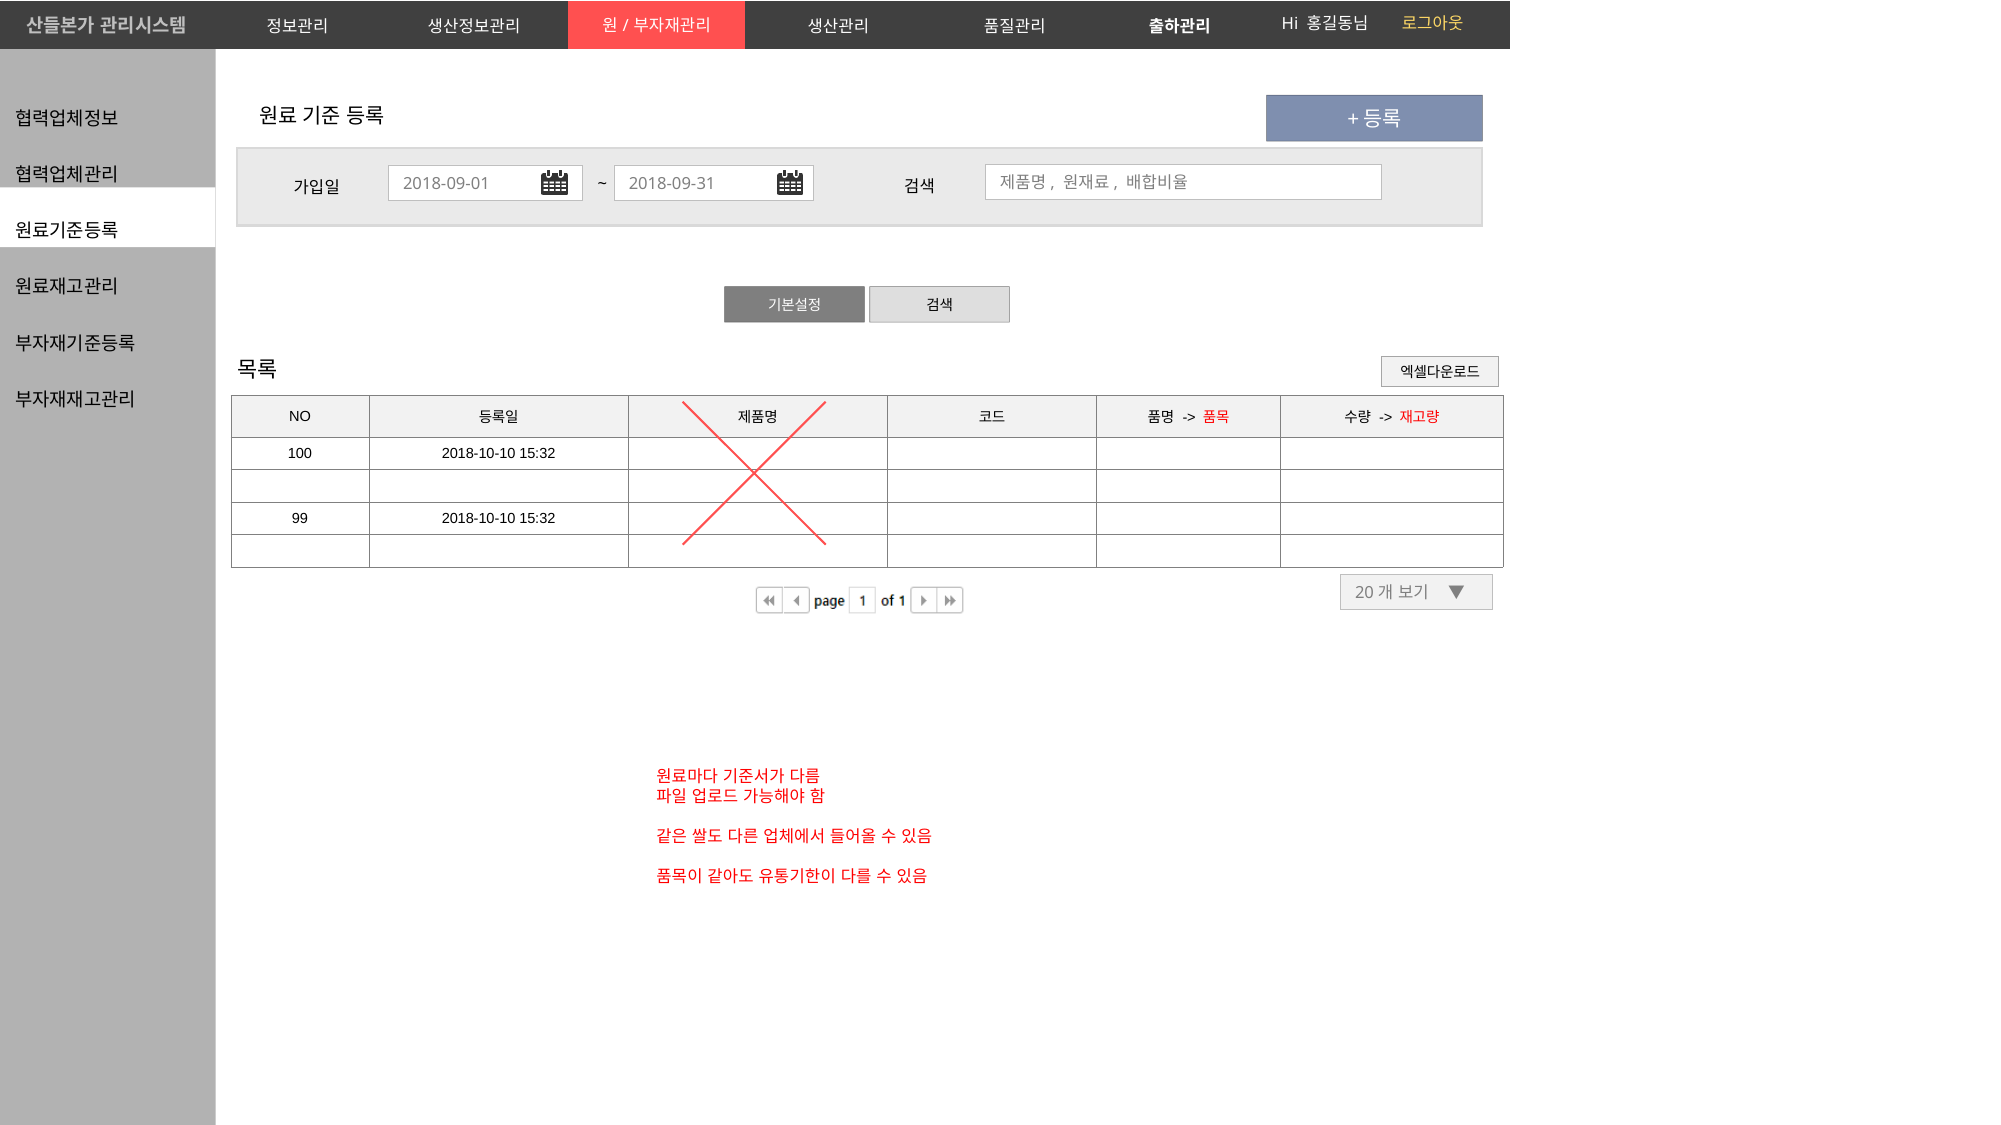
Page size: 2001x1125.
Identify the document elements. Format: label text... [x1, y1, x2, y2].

table_cell [370, 535, 628, 567]
table_cell [1281, 438, 1503, 469]
table_cell [757, 470, 887, 502]
text_box 기본설정 [724, 286, 865, 323]
table_cell [1281, 503, 1503, 534]
table_header 품질관리 [932, 1, 1098, 49]
table_cell [232, 535, 369, 567]
table_cell 99 [232, 503, 369, 534]
picture [744, 579, 972, 619]
table_cell [888, 438, 1096, 469]
table_header 생산관리 [745, 1, 932, 49]
table_cell [1097, 438, 1280, 469]
table_cell [629, 535, 887, 567]
table_cell [888, 535, 1096, 567]
table_cell 100 [232, 438, 369, 469]
table_cell [1281, 470, 1503, 502]
table_header 등록일 [370, 396, 628, 437]
text_box Hi 홍길동님 로그아웃 [1266, 5, 1479, 41]
table_cell [888, 470, 1096, 502]
table_header [1262, 1, 1510, 49]
text_box 협력업체정보 협력업체관리 원료기준등록 원료재고관리 부자재기준등록 부자재재고관리 [0, 65, 223, 474]
text_box 가입일 [278, 159, 355, 204]
table_header 생산정보관리 [380, 1, 568, 49]
text_box 목록 [223, 348, 293, 389]
table_header 제품명 [629, 396, 887, 437]
table_cell [728, 476, 780, 502]
table_cell [1097, 503, 1280, 534]
text_box [0, 49, 217, 65]
table_cell [629, 470, 751, 502]
text_box [0, 474, 217, 1125]
table_header 코드 [888, 396, 1096, 437]
table_header 원/부자재관리 [568, 1, 745, 49]
text_box 제품명, 원재료, 배합비율 [984, 163, 1383, 201]
table_cell [629, 503, 721, 534]
table_header 정보관리 [215, 1, 380, 49]
table_cell [722, 438, 786, 469]
text_box [236, 148, 1483, 226]
table_cell 2018-10-10 15:32 [370, 503, 628, 534]
table_cell [787, 503, 887, 534]
text_box 원료 기준 등록 [244, 95, 400, 135]
table_cell [1097, 470, 1280, 502]
table_cell [1097, 535, 1280, 567]
table_cell [888, 503, 1096, 534]
table_cell [232, 470, 369, 502]
text_box 엑셀다운로드 [1381, 356, 1499, 386]
text_box 원료마다 기준서가 다름 파일 업로드 가능해야 함 같은 쌀도 다른 업체에서 들어올 수 있음 품목이 같아도 유통기한이 다를 수 있음 [641, 758, 948, 893]
table_cell [370, 470, 628, 502]
table_cell [696, 503, 812, 534]
text_box +등록 [1266, 94, 1483, 142]
table_cell 2018-10-10 15:32 [370, 438, 628, 469]
table_cell [629, 438, 747, 469]
table_header 출하관리 [1098, 1, 1262, 49]
table_header 수량 -> 재고량 [1281, 396, 1503, 437]
text_box 검색 [869, 286, 1010, 323]
table_cell [1281, 535, 1503, 567]
table_header NO [232, 396, 369, 437]
table_header 품명 -> 품목 [1097, 396, 1280, 437]
table_header 산들본가 관리시스템 [0, 1, 215, 49]
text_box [388, 155, 813, 202]
text_box 20개 보기 ▼ [1339, 573, 1494, 610]
text_box 검색 [889, 158, 950, 203]
table_cell [761, 438, 887, 469]
text_box [681, 401, 827, 546]
